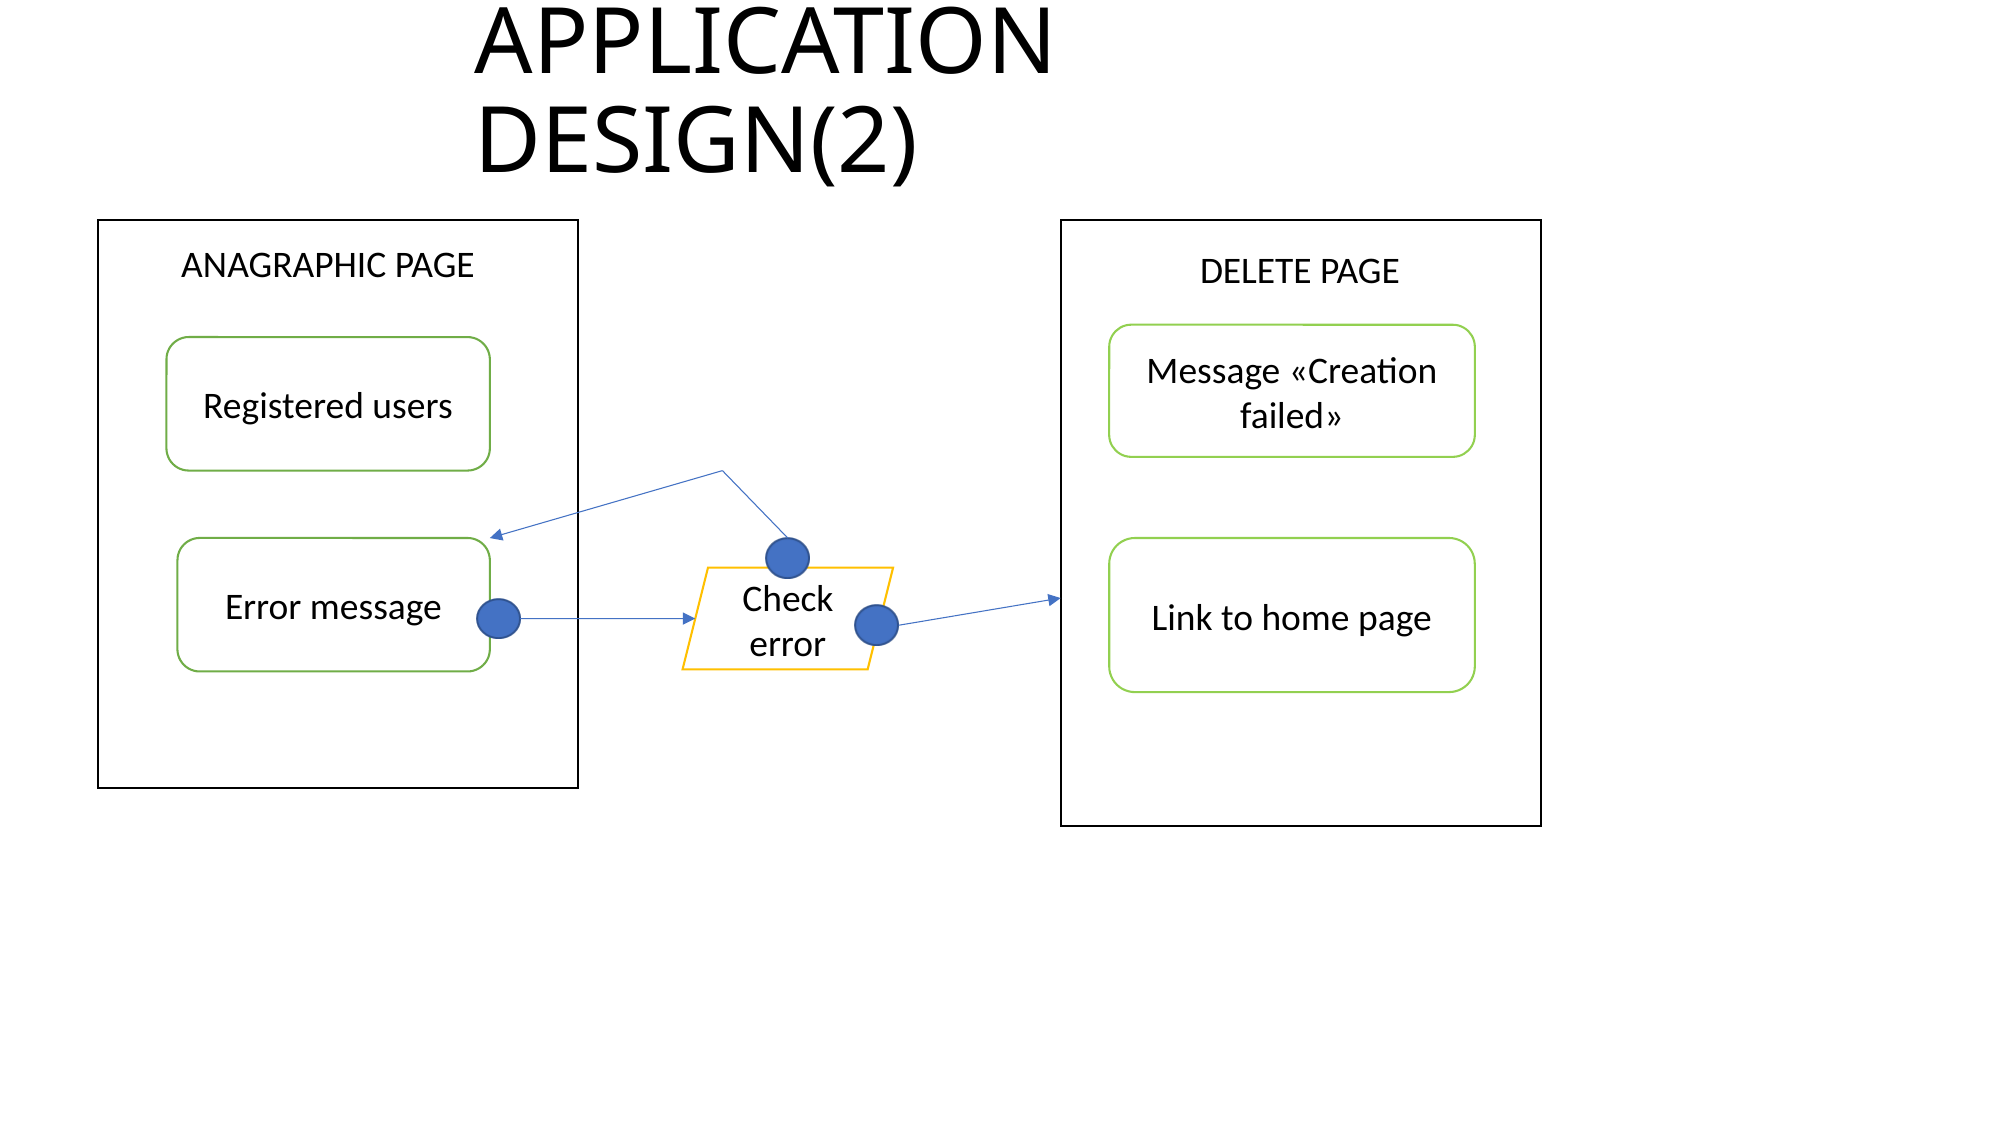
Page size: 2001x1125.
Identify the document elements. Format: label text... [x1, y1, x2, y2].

text_box Check error [681, 566, 895, 671]
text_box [723, 470, 788, 539]
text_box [898, 598, 1061, 626]
title APPLICATION DESIGN(2) [459, 22, 1422, 164]
text_box DELETE PAGE [1185, 238, 1551, 299]
text_box [1060, 219, 1542, 827]
text_box Registered users [165, 335, 491, 472]
text_box [97, 219, 579, 789]
text_box Error message [176, 536, 491, 673]
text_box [489, 470, 723, 539]
picture [854, 604, 899, 646]
text_box Link to home page [1108, 536, 1476, 694]
picture [765, 537, 810, 579]
picture [476, 598, 521, 640]
text_box ANAGRAPHIC PAGE [166, 232, 507, 293]
text_box Message «Creation failed» [1108, 323, 1476, 458]
